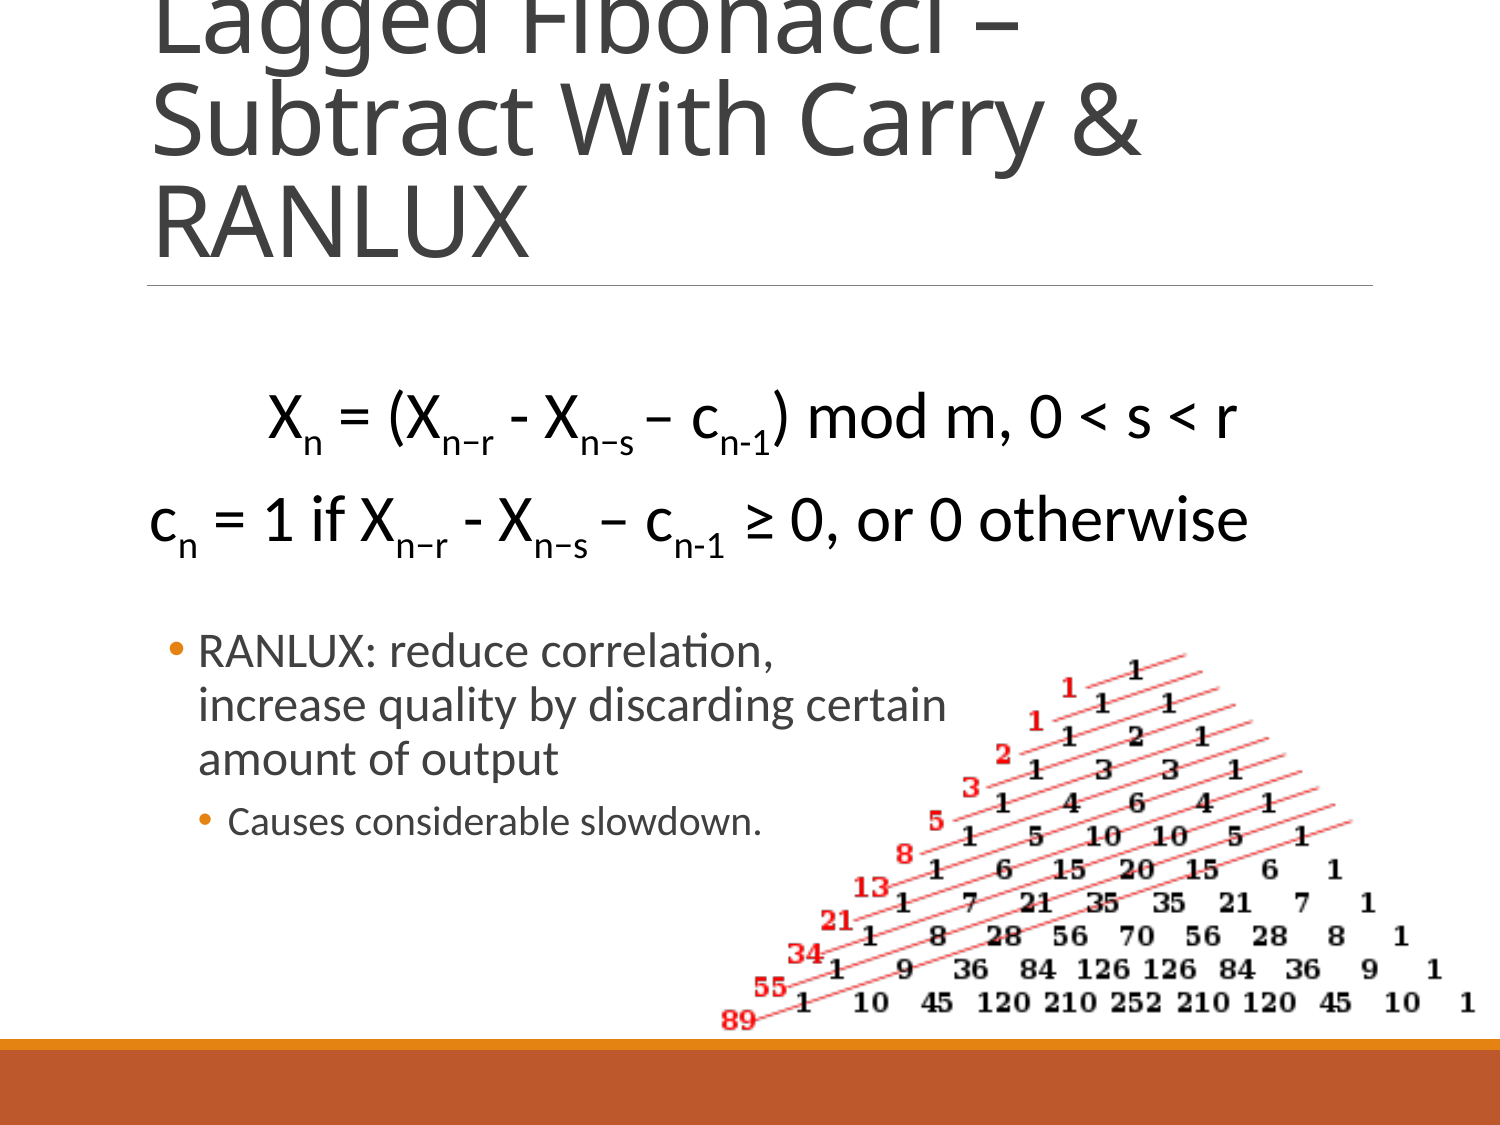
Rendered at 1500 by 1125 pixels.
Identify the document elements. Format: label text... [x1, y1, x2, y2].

text_box Xn = (Xn−r - Xn−s – cn-1) mod m, 0 < s < r [135, 364, 1373, 467]
title Lagged Fibonacci – Subtract With Carry & RANLUX [135, 47, 1373, 285]
list RANLUX: reduce correlation, increase quality by discarding certain amount of output Causes considerable slowdown. [135, 619, 955, 963]
text_box cn = 1 if Xn−r - Xn−s – cn-1 ≥ 0, or 0 otherwise [135, 467, 1373, 619]
picture [704, 647, 1500, 1047]
